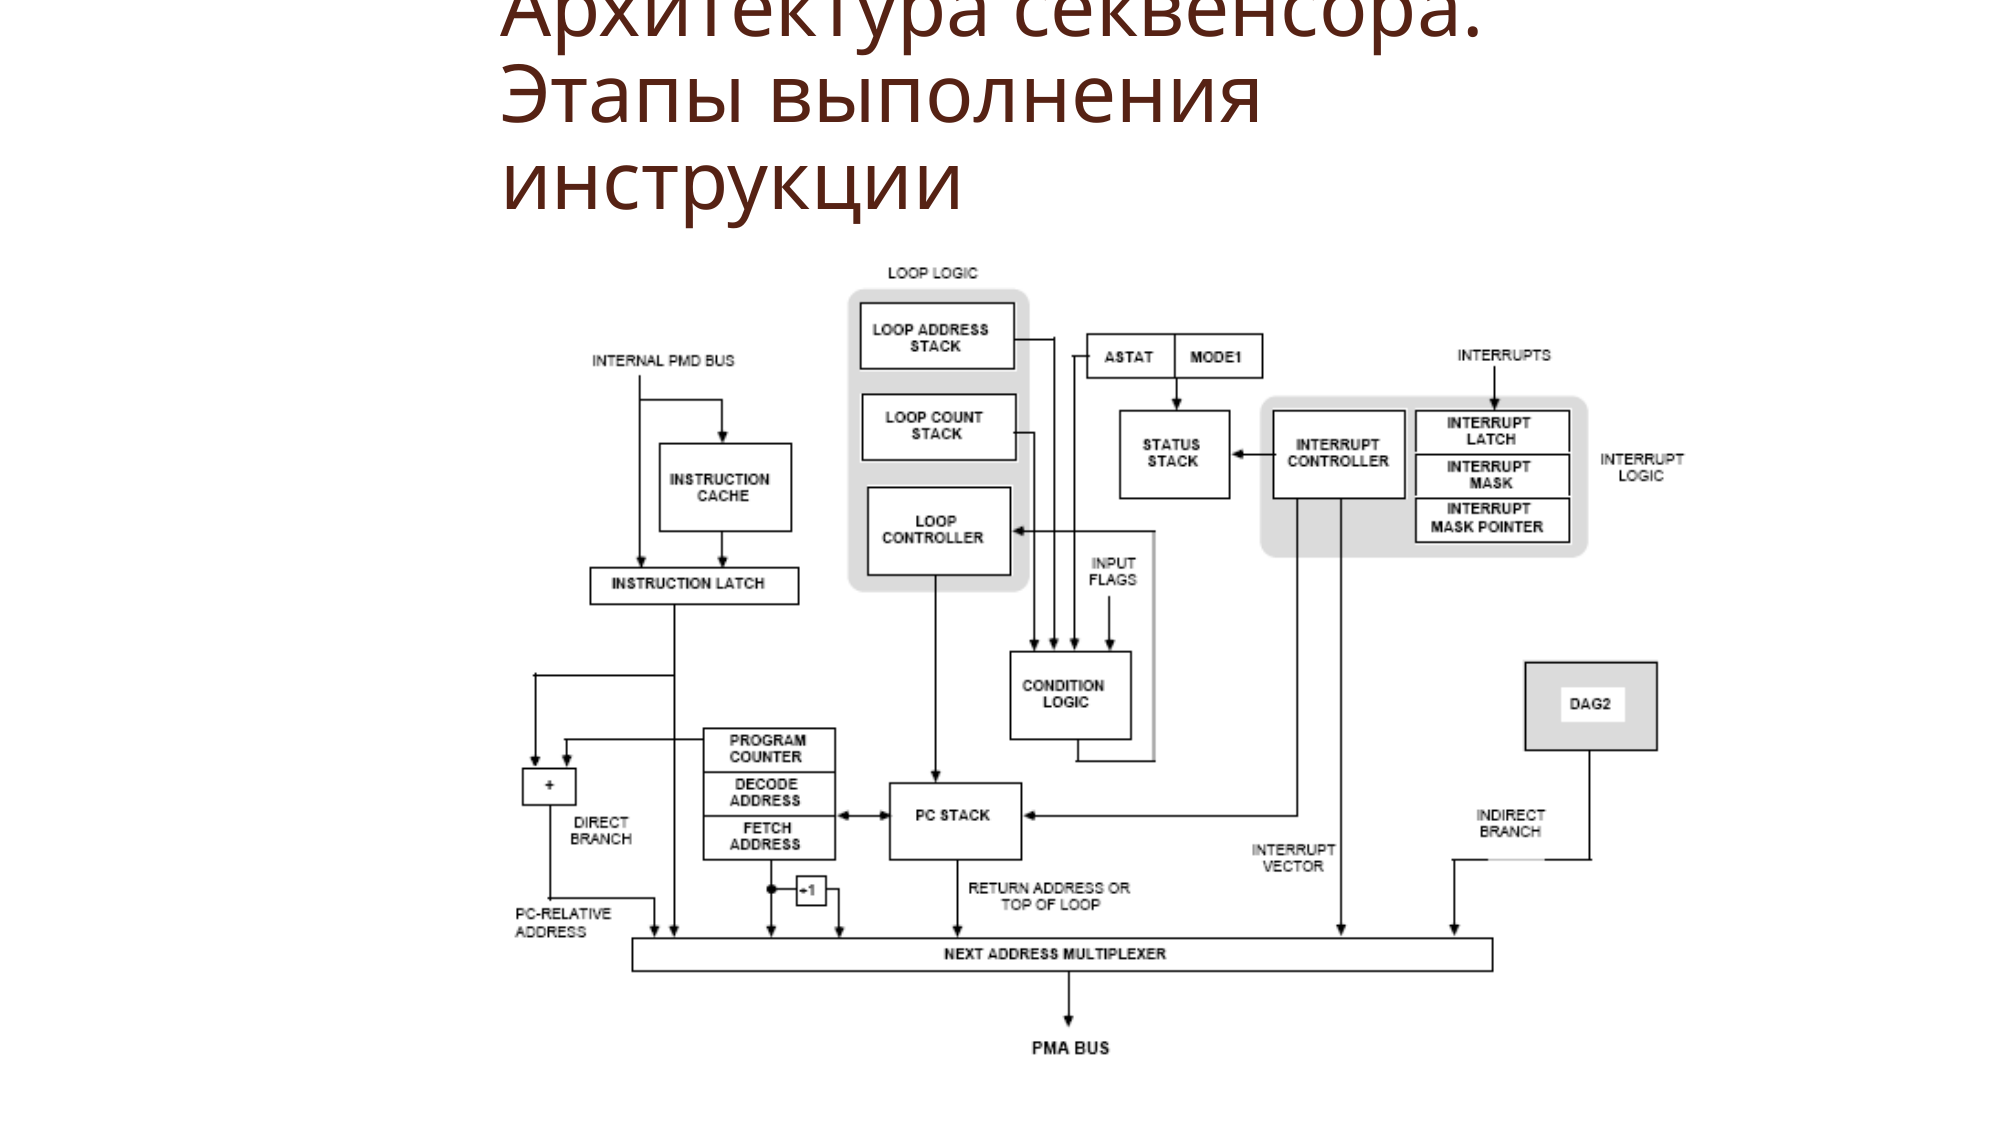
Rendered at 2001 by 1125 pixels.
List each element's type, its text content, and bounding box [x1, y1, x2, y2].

picture [484, 245, 1704, 1071]
title Архитектура секвенсора. Этапы выполнения инструкции [485, 23, 1700, 235]
